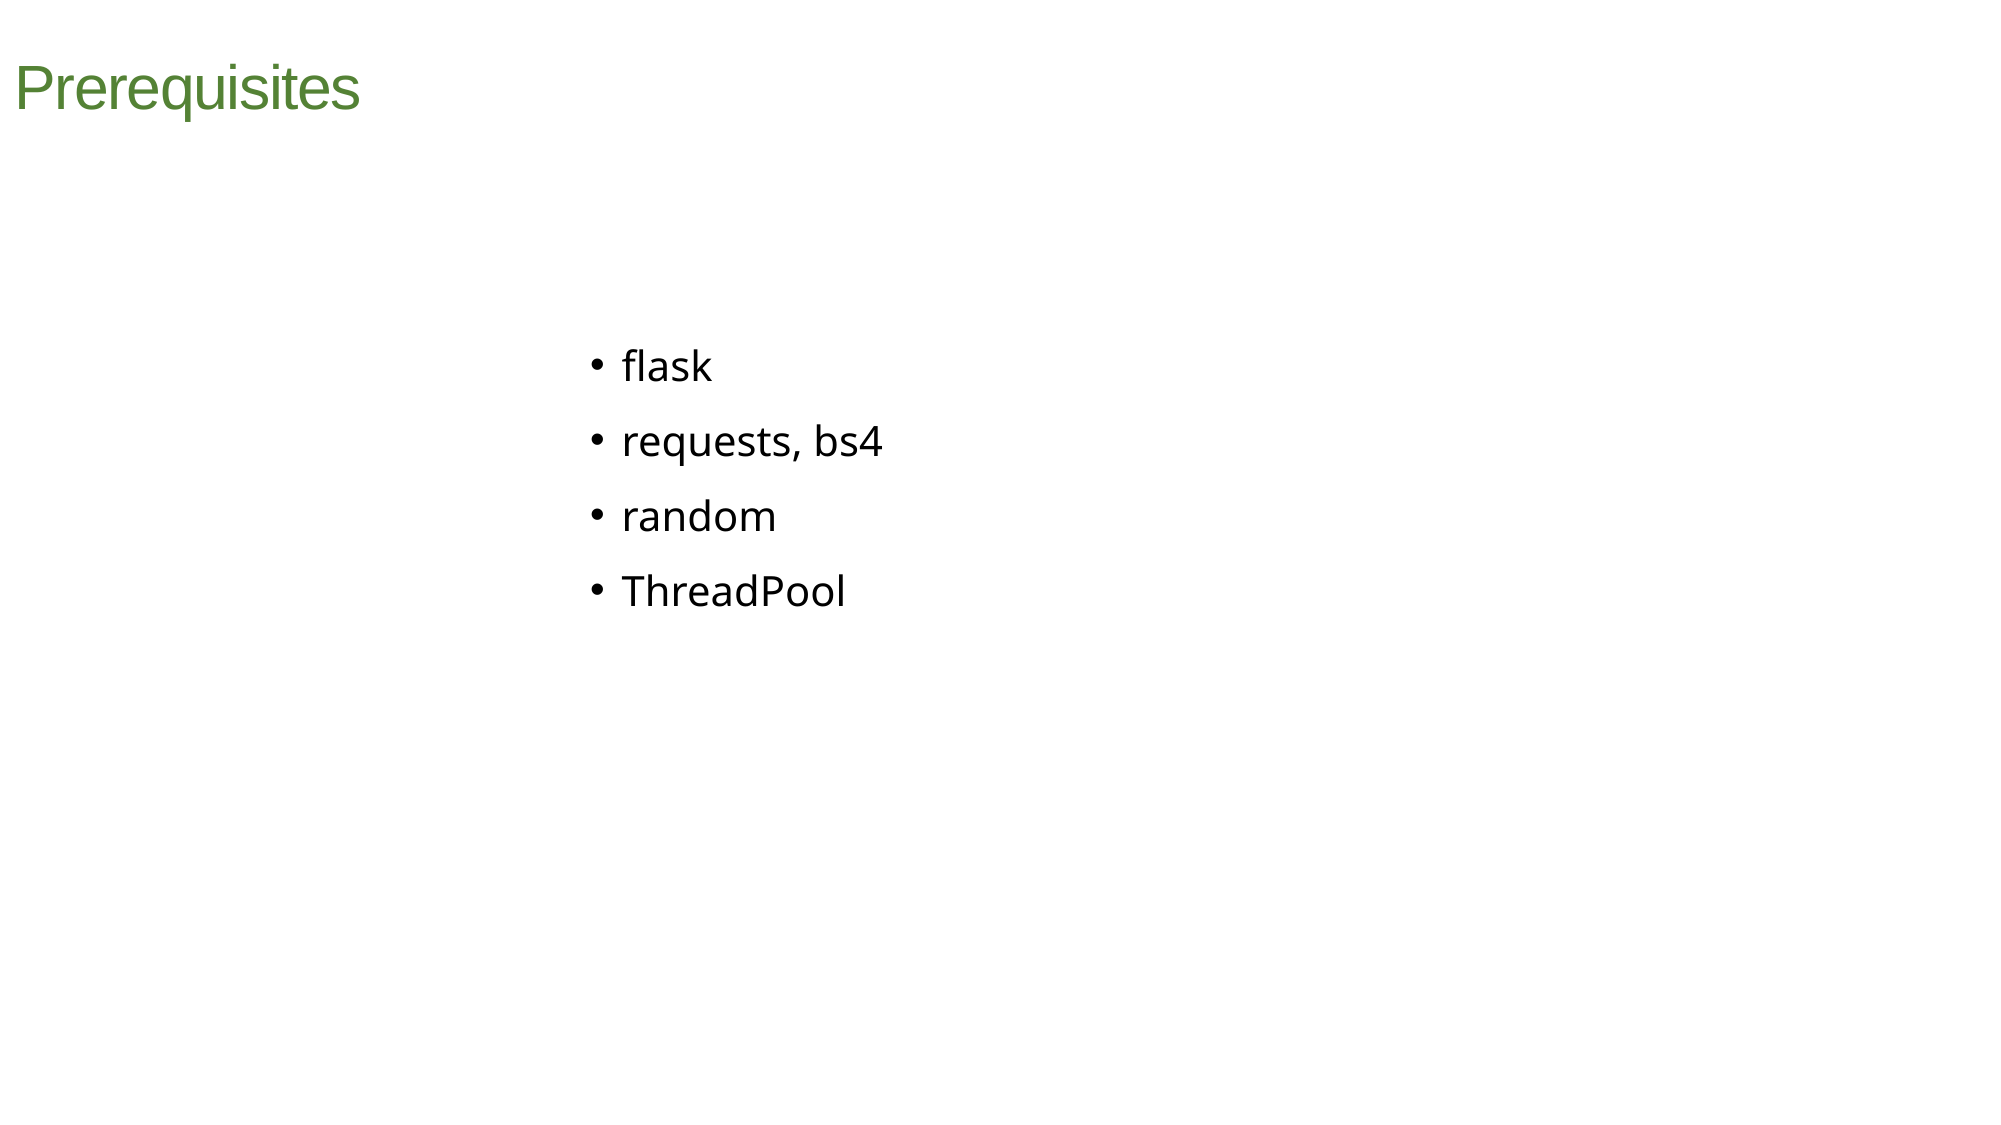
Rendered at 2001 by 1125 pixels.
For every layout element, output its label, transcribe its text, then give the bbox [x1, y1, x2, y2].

text_box Prerequisites [0, 39, 2000, 130]
text_box flask requests, bs4 random ThreadPool [559, 306, 1390, 732]
